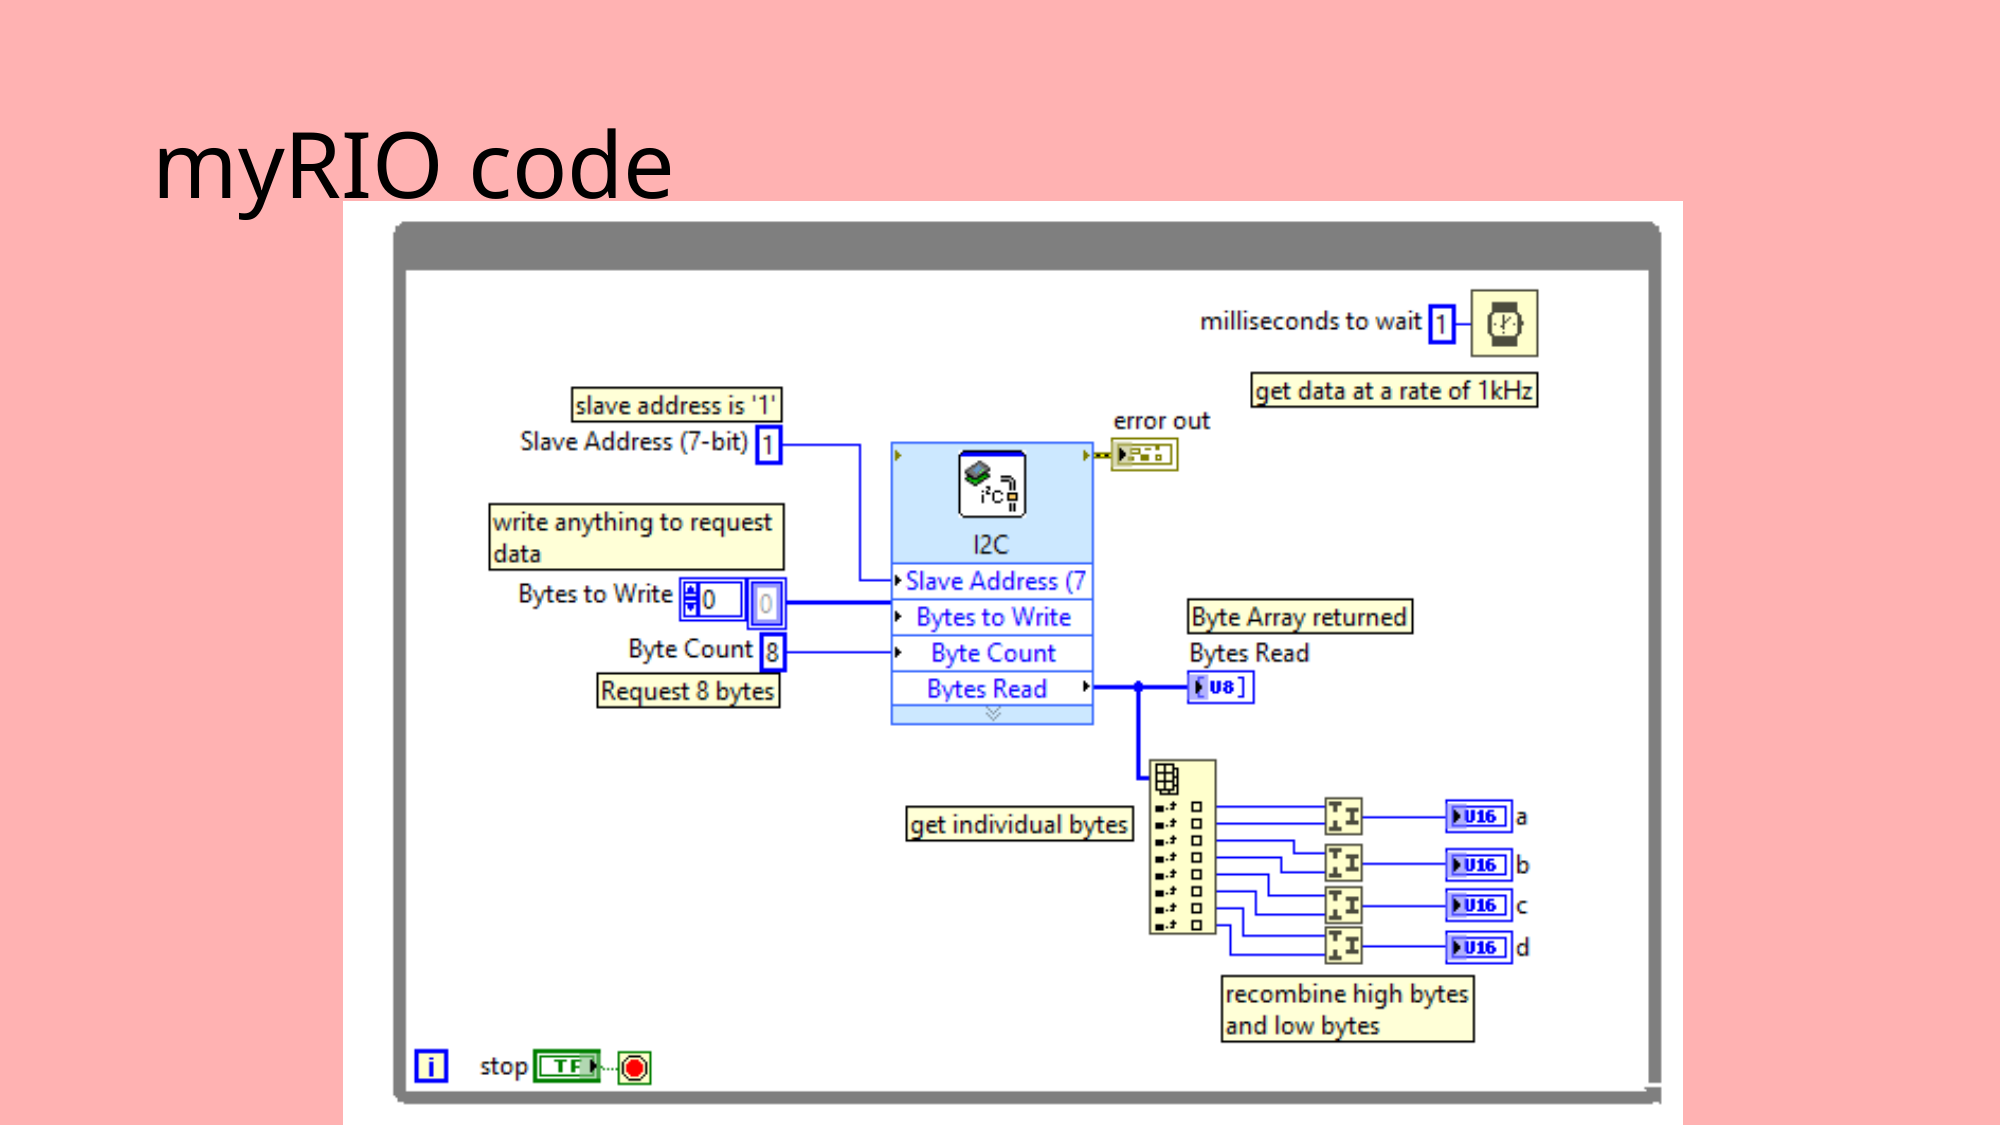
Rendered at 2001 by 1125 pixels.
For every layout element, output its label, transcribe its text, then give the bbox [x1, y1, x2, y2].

title myRIO code [137, 59, 1863, 278]
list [343, 200, 1683, 1125]
